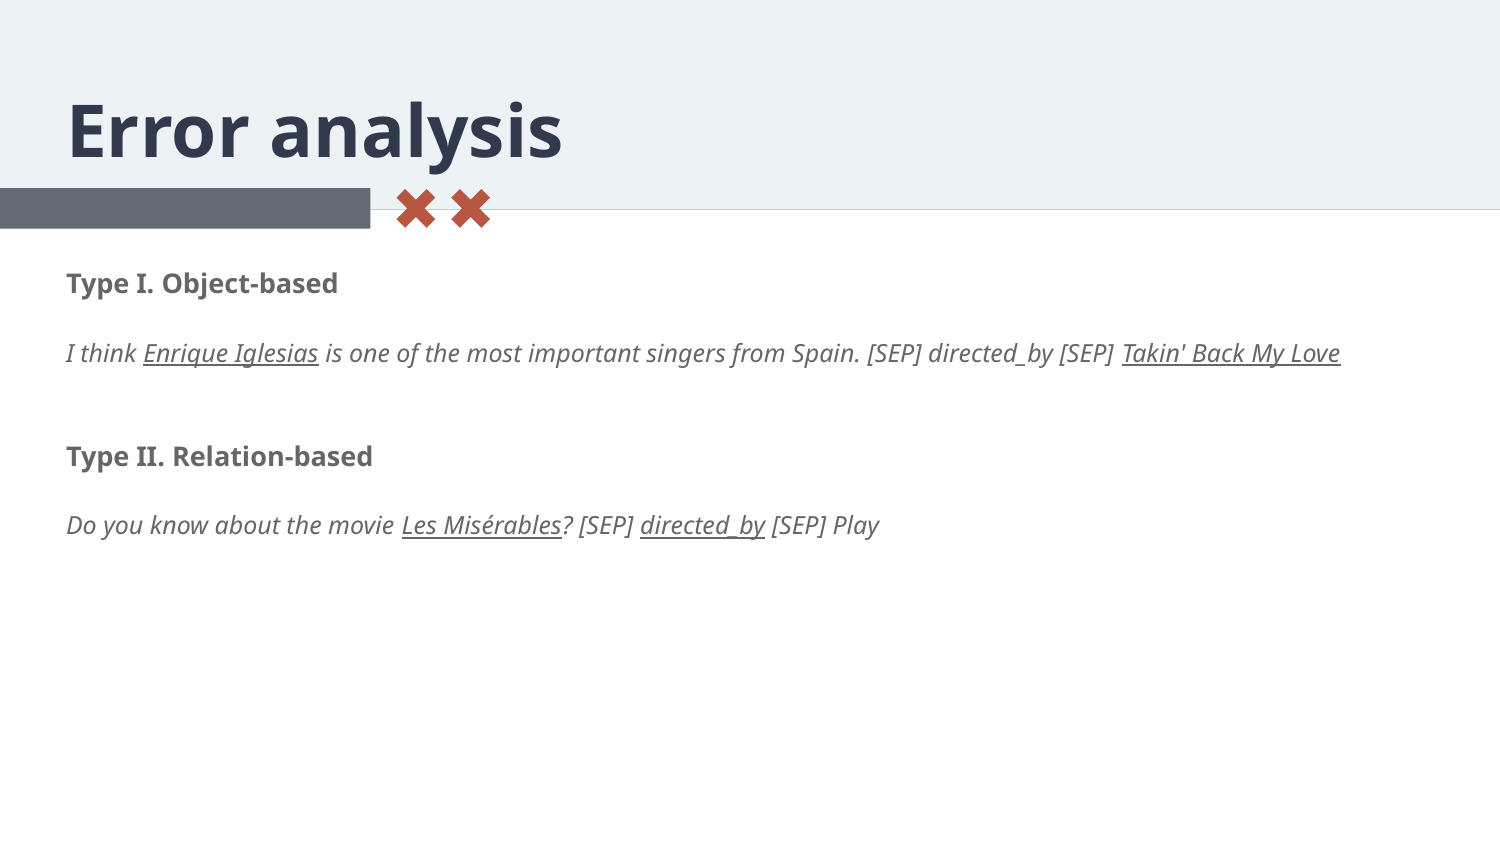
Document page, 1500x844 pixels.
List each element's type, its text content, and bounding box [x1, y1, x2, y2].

list Type I. Object-based I think Enrique Iglesias is one of the most important singers from Spain. [SEP] directed_by [SEP] Takin' Back My Love Type II. Relation-based Do you know about the movie Les Misérables? [SEP] directed_by [SEP] Play Type III. Relation/Object-based Do you know The Dictator? [SEP] has_genre [SEP] Sacha Baron Cohen [51, 247, 1449, 752]
title Error analysis [51, 69, 1449, 173]
